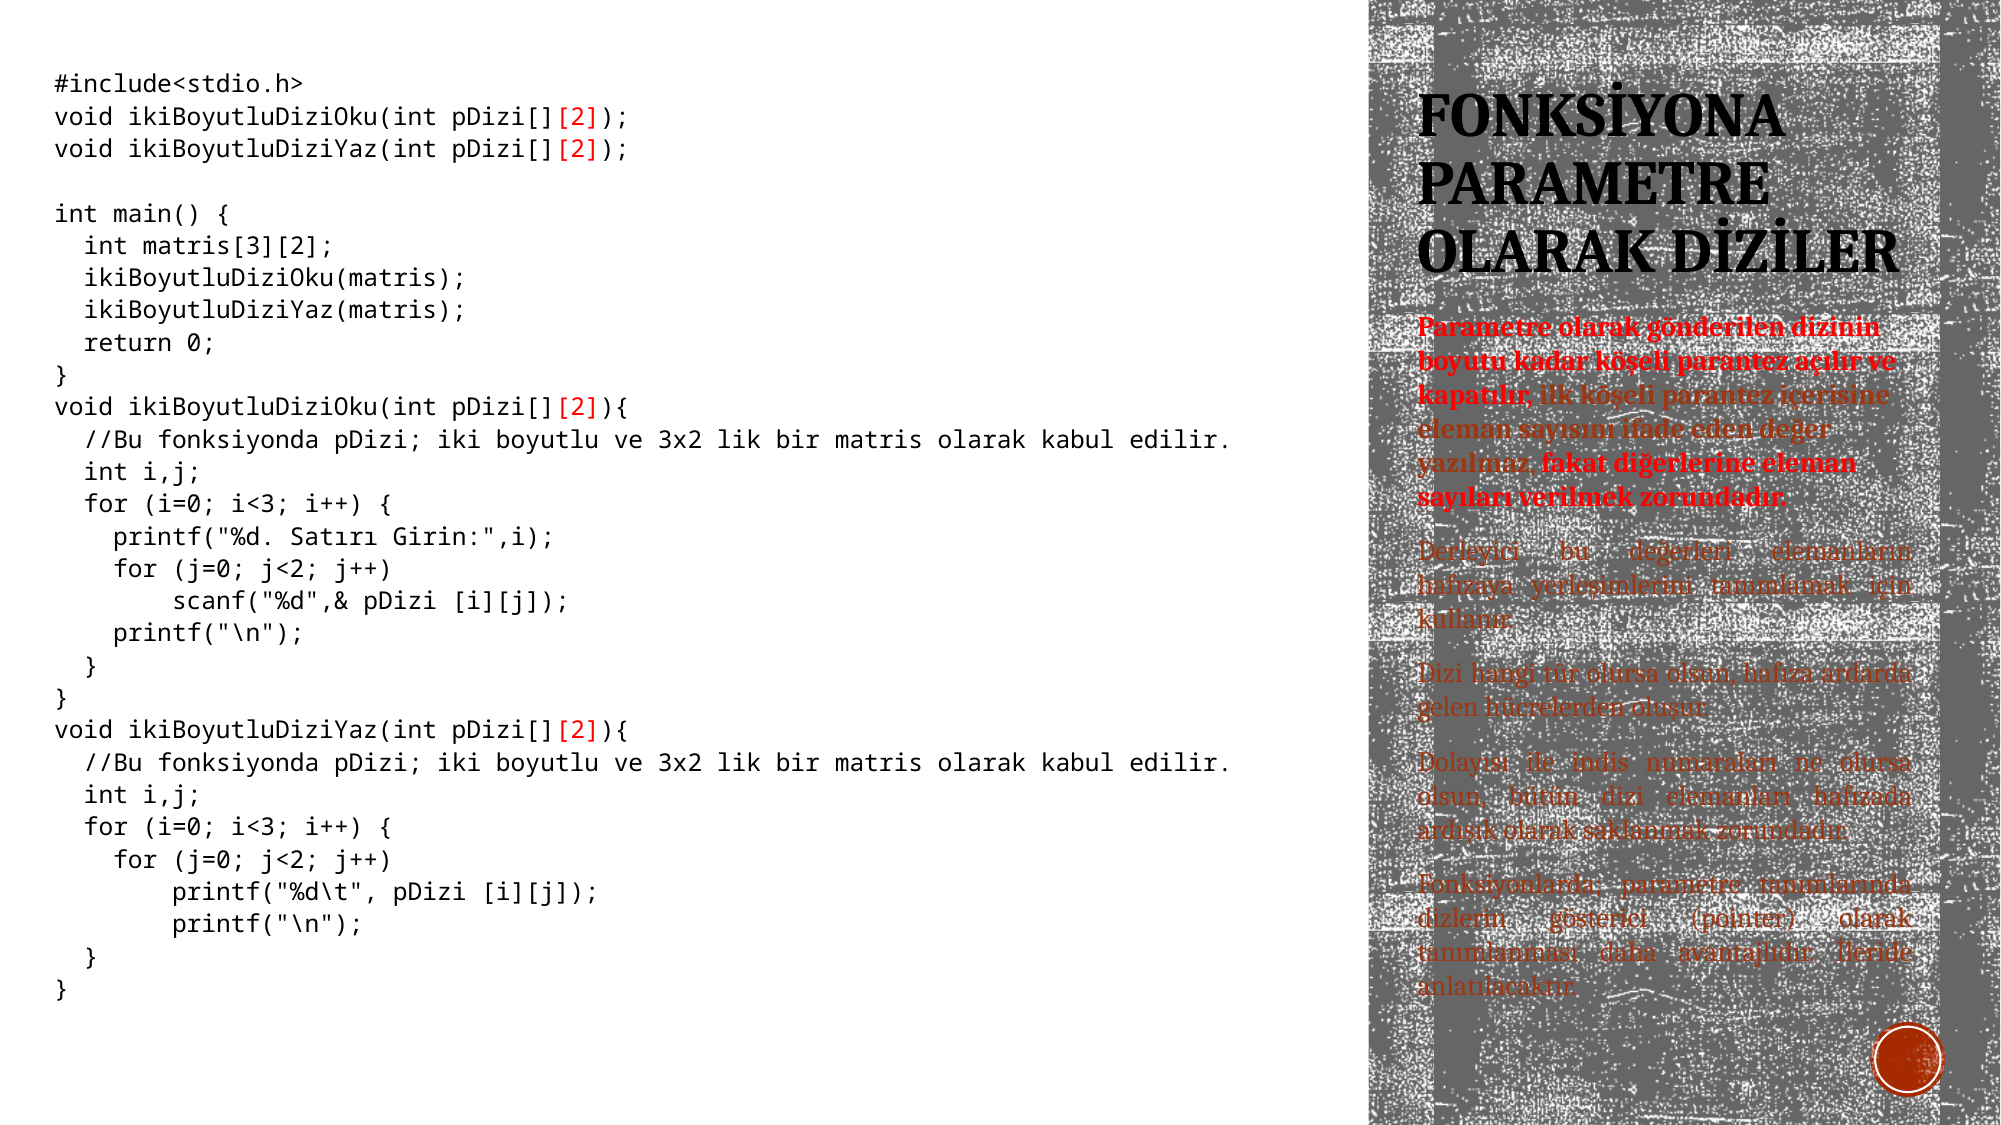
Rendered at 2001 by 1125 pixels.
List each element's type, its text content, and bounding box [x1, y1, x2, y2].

list Parametre olarak gönderilen dizinin boyutu kadar köşeli parantez açılır ve kapatılır, ilk köşeli parantez içerisine eleman sayısını ifade eden değer yazılmaz, fakat diğerlerine eleman sayıları verilmek zorundadır. Derleyici bu değerleri elemanların hafızaya yerleşimlerini tanımlamak için kullanır. Dizi hangi tür olursa olsun, hafıza ardarda gelen hücrelerden oluşur. Dolayısı ile indis numaraları ne olursa olsun, bütün dizi elemanları hafızada ardışık olarak saklanmak zorundadır. Fonksiyonlarda; parametre tanımlarında dizlerin gösterici (pointer) olarak tanımlanması daha avantajlıdır. İleride anlatılacaktır. [1402, 300, 1928, 1014]
title FONKSİYONA PARAMETRE OLARAK DİZİLER [1402, 57, 1928, 294]
list #include<stdio.h> void ikiBoyutluDiziOku(int pDizi[][2]); void ikiBoyutluDiziYaz(int pDizi[][2]); int main() { int matris[3][2]; ikiBoyutluDiziOku(matris); ikiBoyutluDiziYaz(matris); return 0; } void ikiBoyutluDiziOku(int pDizi[][2]){ //Bu fonksiyonda pDizi; iki boyutlu ve 3x2 lik bir matris olarak kabul edilir. int i,j; for (i=0; i<3; i++) { printf("%d. Satırı Girin:",i); for (j=0; j<2; j++) scanf("%d",& pDizi [i][j]); printf("\n"); } } void ikiBoyutluDiziYaz(int pDizi[][2]){ //Bu fonksiyonda pDizi; iki boyutlu ve 3x2 lik bir matris olarak kabul edilir. int i,j; for (i=0; i<3; i++) { for (j=0; j<2; j++) printf("%d\t", pDizi [i][j]); printf("\n"); } } [39, 57, 1324, 1014]
